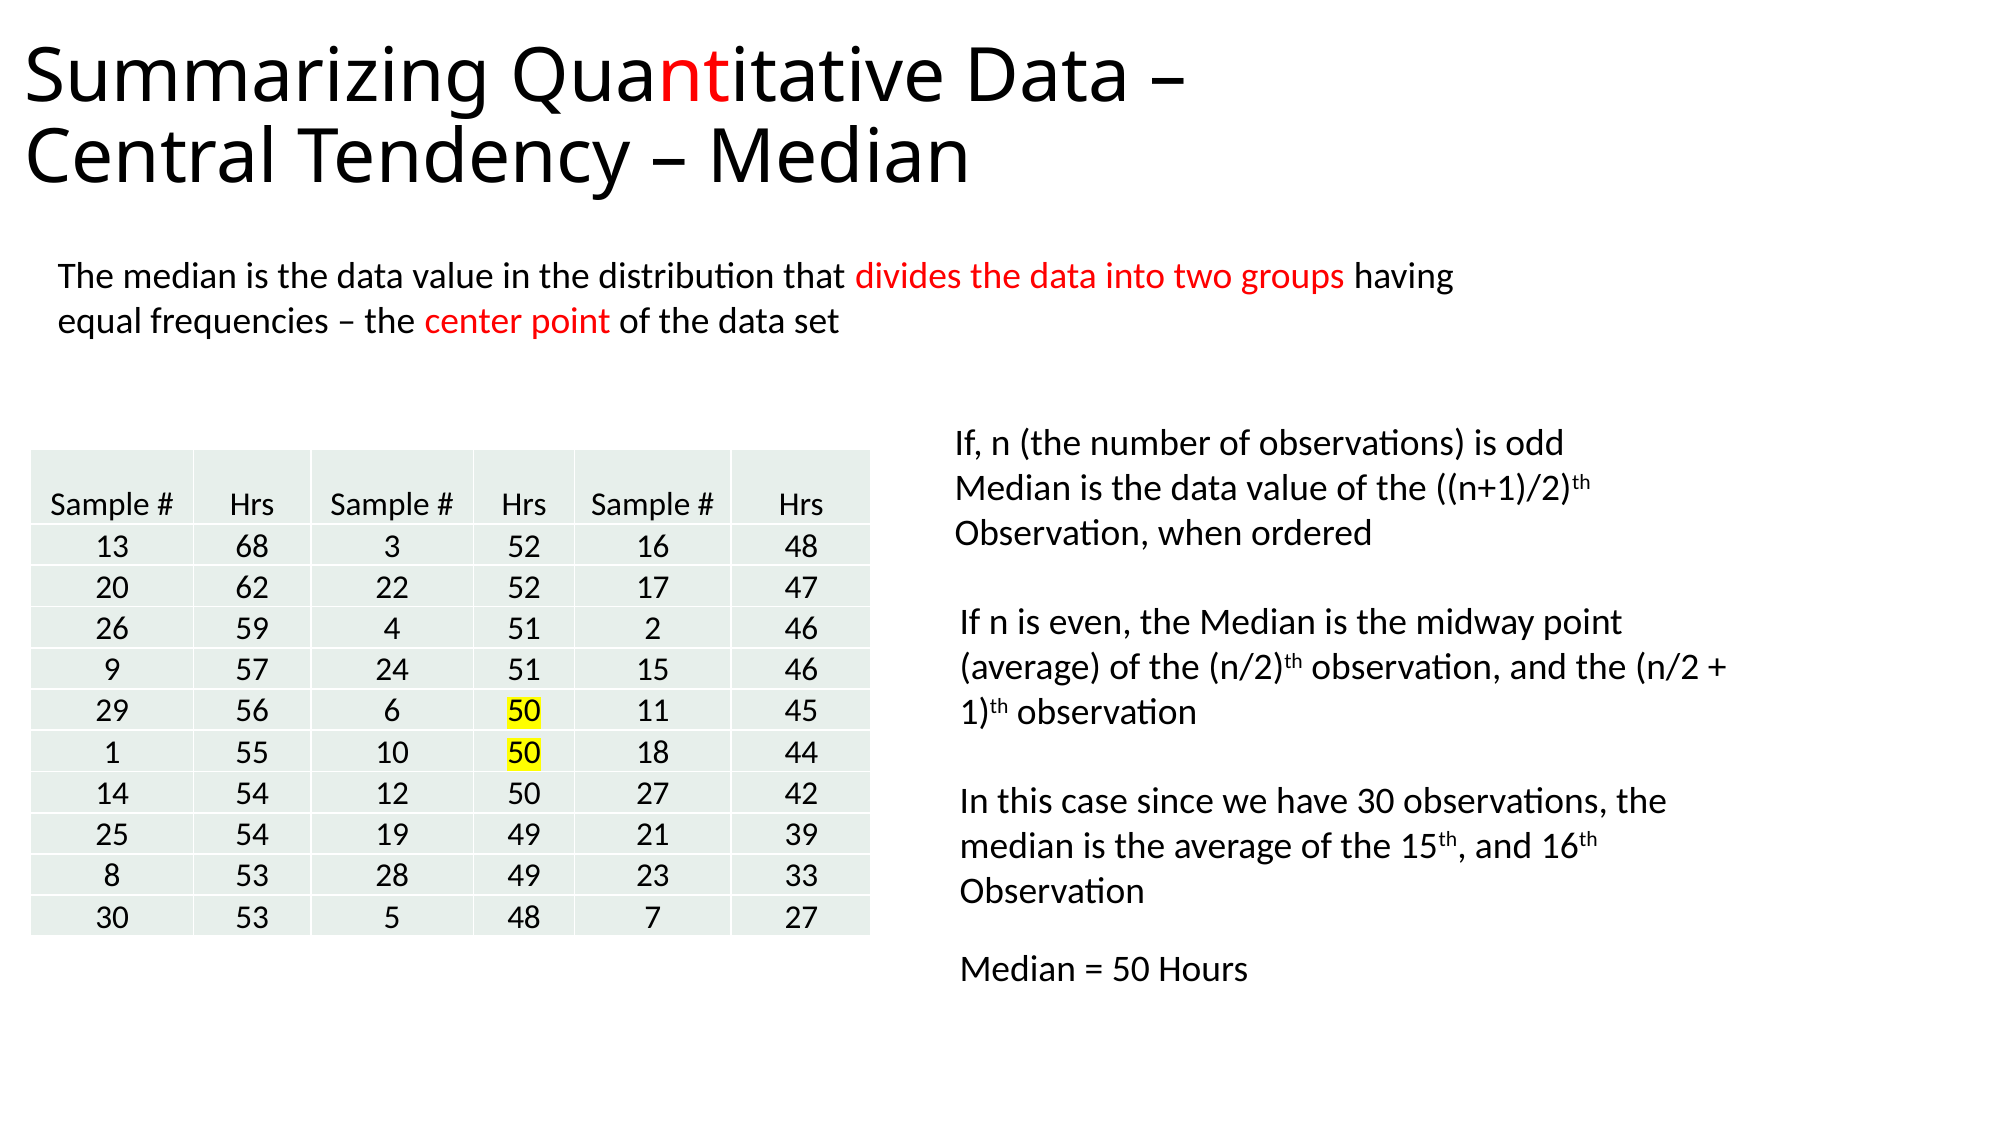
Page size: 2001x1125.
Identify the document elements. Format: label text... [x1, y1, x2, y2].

table_cell 59 [194, 607, 310, 647]
table_cell 47 [732, 566, 870, 606]
table_cell 54 [194, 772, 310, 812]
table_cell 27 [575, 772, 730, 812]
table_cell 4 [312, 607, 473, 647]
table_cell 45 [732, 690, 870, 729]
table_cell 62 [194, 566, 310, 606]
table_cell 48 [474, 896, 574, 935]
table_cell 7 [575, 896, 730, 935]
table_cell 24 [312, 649, 473, 688]
table_cell 52 [474, 566, 574, 606]
table_cell 29 [31, 690, 193, 729]
table_cell 44 [732, 731, 870, 771]
table_cell 21 [575, 814, 730, 853]
table_cell 57 [194, 649, 310, 688]
table_cell 22 [312, 566, 473, 606]
table_cell 54 [194, 814, 310, 853]
table_cell 2 [575, 607, 730, 647]
table_cell 10 [312, 731, 473, 771]
table_cell 30 [31, 896, 193, 935]
table_cell 55 [194, 731, 310, 771]
table_cell 1 [31, 731, 193, 771]
table_cell 16 [575, 525, 730, 564]
table_cell 51 [474, 607, 574, 647]
table_cell 39 [732, 814, 870, 853]
table_cell 68 [194, 525, 310, 564]
table_header Sample # [312, 450, 473, 523]
table_cell 42 [732, 772, 870, 812]
table_cell 20 [31, 566, 193, 606]
table_cell 23 [575, 855, 730, 894]
table_cell 18 [575, 731, 730, 771]
table_cell 9 [31, 649, 193, 688]
table_header Sample # [575, 450, 730, 523]
table_cell 28 [312, 855, 473, 894]
table_cell 5 [312, 896, 473, 935]
text_box The median is the data value in the distribution that divides the data into two groups having equal frequencies – the center point of the data set [42, 243, 1543, 348]
table_cell 17 [575, 566, 730, 606]
table_cell 15 [575, 649, 730, 688]
table_cell 3 [312, 525, 473, 564]
table_cell 46 [732, 607, 870, 647]
text_box In this case since we have 30 observations, the median is the average of the 15th, and 16th Observation [944, 768, 1786, 919]
table_cell 56 [194, 690, 310, 729]
text_box Median = 50 Hours [944, 936, 1753, 997]
table_cell 14 [31, 772, 193, 812]
table_cell 49 [474, 855, 574, 894]
table_cell 46 [732, 649, 870, 688]
table_cell 49 [474, 814, 574, 853]
table_cell 26 [31, 607, 193, 647]
table_header Sample # [31, 450, 193, 523]
table_cell 48 [732, 525, 870, 564]
table_cell 53 [194, 896, 310, 935]
table_cell 27 [732, 896, 870, 935]
table_cell 8 [31, 855, 193, 894]
text_box If, n (the number of observations) is odd Median is the data value of the ((n+1)/2)th Observation, when ordered [939, 410, 1728, 561]
table_cell 50 [474, 731, 574, 771]
table_cell 51 [474, 649, 574, 688]
table_cell 50 [474, 690, 574, 729]
text_box If n is even, the Median is the midway point (average) of the (n/2)th observation, and the (n/2 + 1)th observation [944, 589, 1750, 740]
table_cell 13 [31, 525, 193, 564]
table_cell 53 [194, 855, 310, 894]
table_header Hrs [474, 450, 574, 523]
table_cell 33 [732, 855, 870, 894]
table_cell 6 [312, 690, 473, 729]
table_cell 52 [474, 525, 574, 564]
table_cell 12 [312, 772, 473, 812]
table_cell 25 [31, 814, 193, 853]
title Summarizing Quantitative Data – Central Tendency – Median [9, 8, 1735, 227]
table_header Hrs [194, 450, 310, 523]
table_cell 11 [575, 690, 730, 729]
table_header Hrs [732, 450, 870, 523]
table_cell 19 [312, 814, 473, 853]
table_cell 50 [474, 772, 574, 812]
